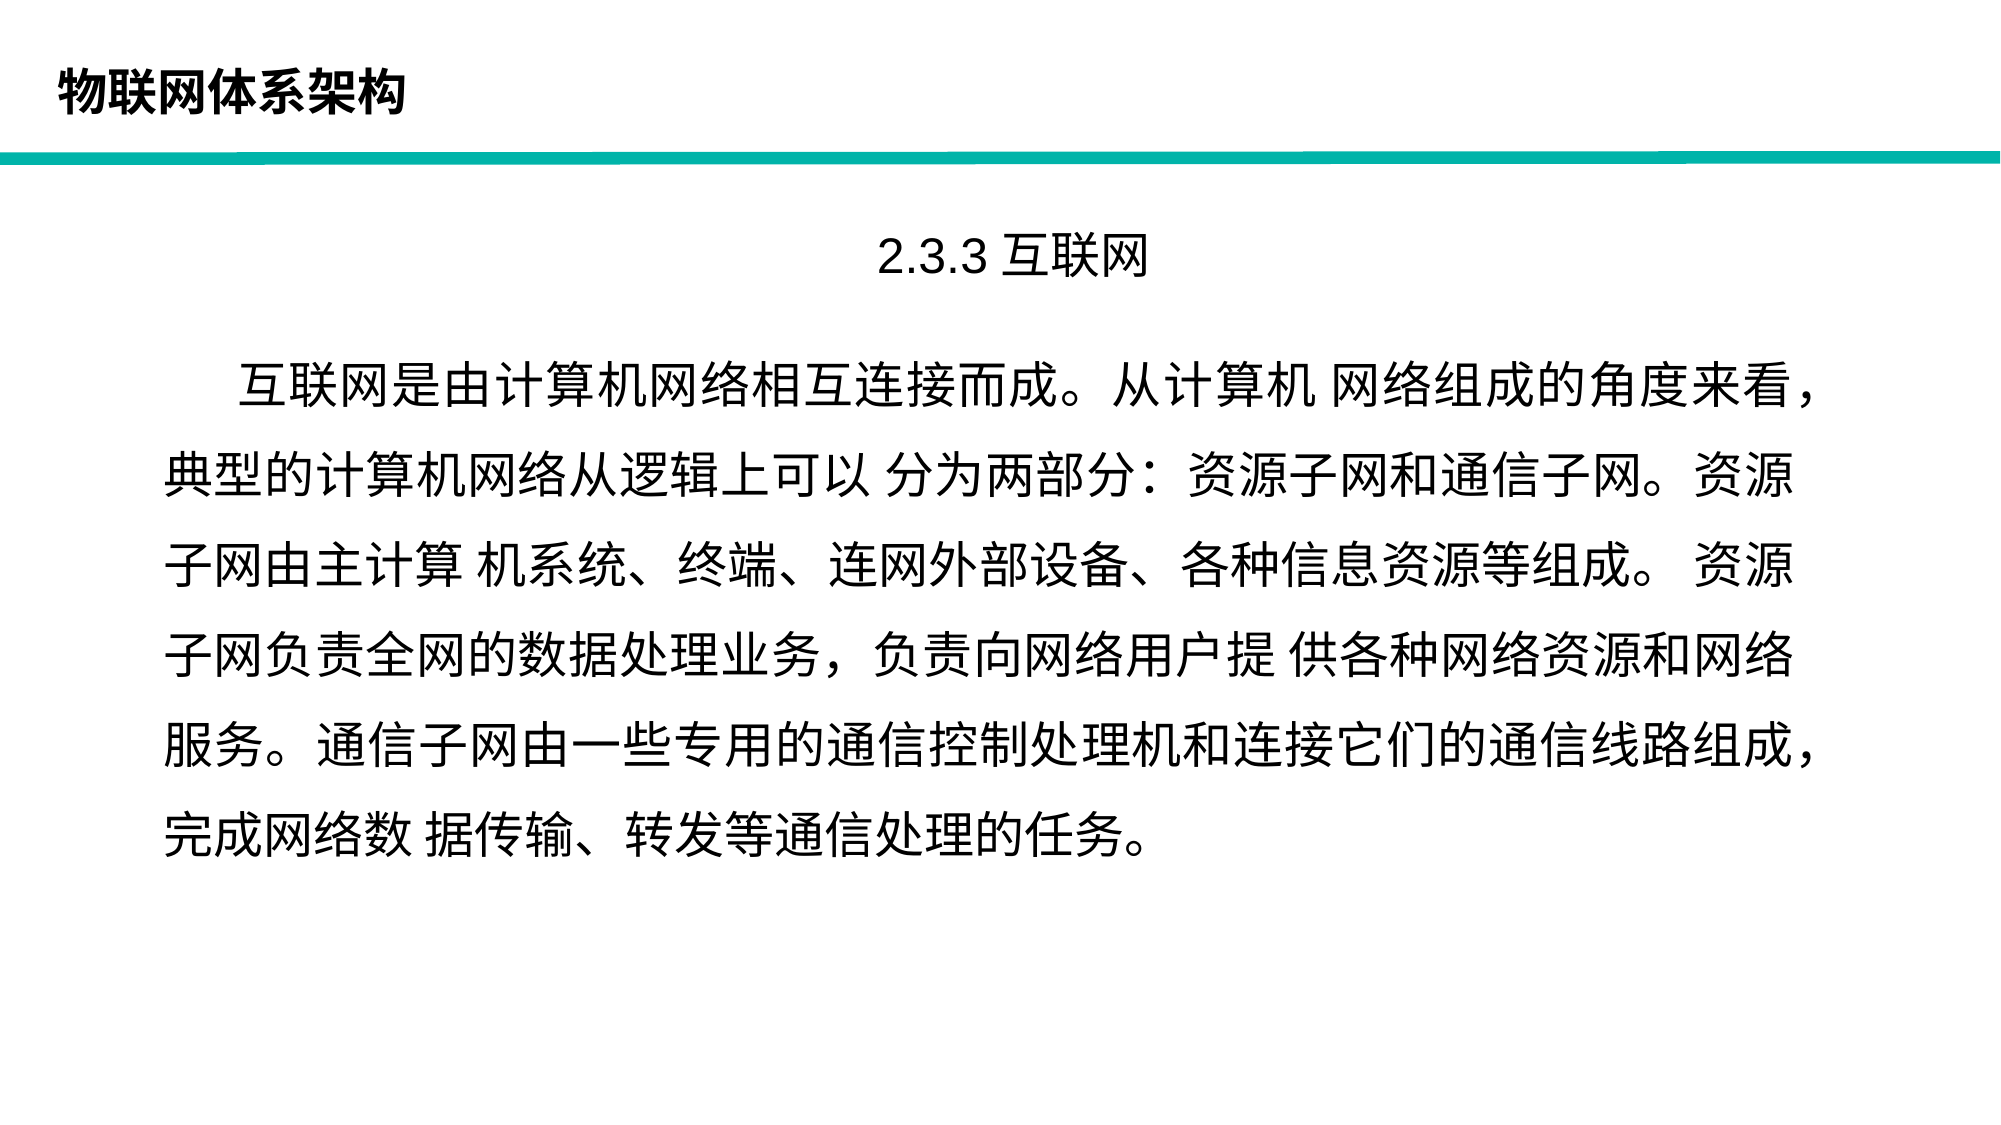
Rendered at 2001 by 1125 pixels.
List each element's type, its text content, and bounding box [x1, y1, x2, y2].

text_box 互联网是由计算机网络相互连接而成。从计算机 网络组成的角度来看，典型的计算机网络从逻辑上可以 分为两部分：资源子网和通信子网。资源子网由主计算 机系统、终端、连网外部设备、各种信息资源等组成。 资源子网负责全网的数据处理业务，负责向网络用户提 供各种网络资源和网络服务。通信子网由一些专用的通信控制处理机和连接它们的通信线路组成，完成网络数 据传输、转发等通信处理的任务。 [163, 323, 1824, 736]
text_box 2.3.3互联网 [648, 193, 1335, 277]
